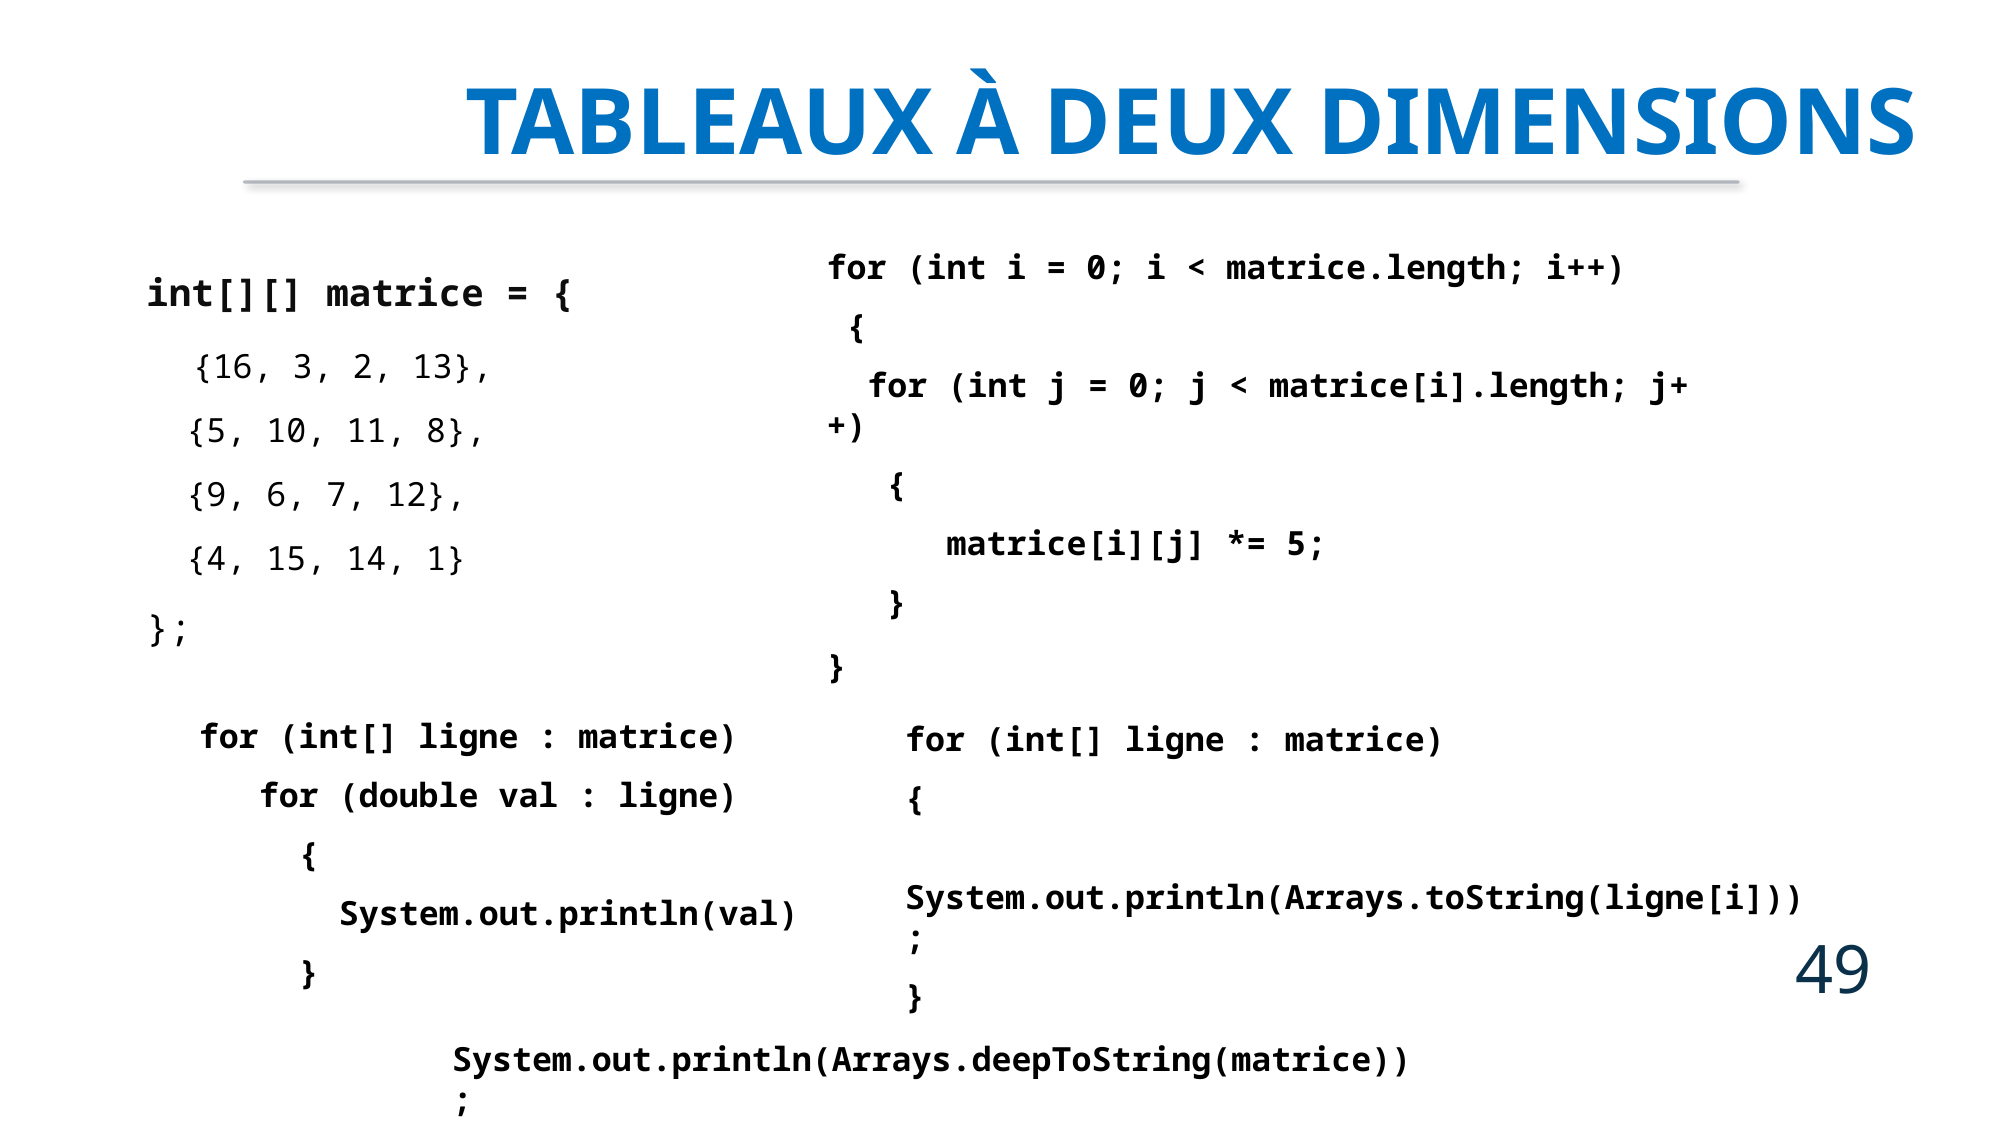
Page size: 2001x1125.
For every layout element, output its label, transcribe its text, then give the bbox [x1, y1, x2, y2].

text_box for (int[] ligne : matrice) for (double val : ligne) { System.out.println(val) } [109, 707, 816, 999]
text_box tableaux à deux dimensions [0, 9, 2000, 228]
text_box System.out.println(Arrays.deepToString(matrice)); [437, 1030, 1439, 1125]
text_box for (int i = 0; i < matrice.length; i++) { for (int j = 0; j < matrice[i].length; j++) { matrice[i][j] *= 5; } } [736, 232, 1705, 700]
text_box for (int[] ligne : matrice) { System.out.println(Arrays.toString(ligne[i])); } [815, 710, 1828, 1023]
text_box int[][] matrice = { { {16, 3, 2, 13}, {5, 10, 11, 8}, {9, 6, 7, 12}, {4, 15, 14, 1} }; [56, 234, 640, 657]
slide_number 49 [1700, 915, 1888, 1025]
